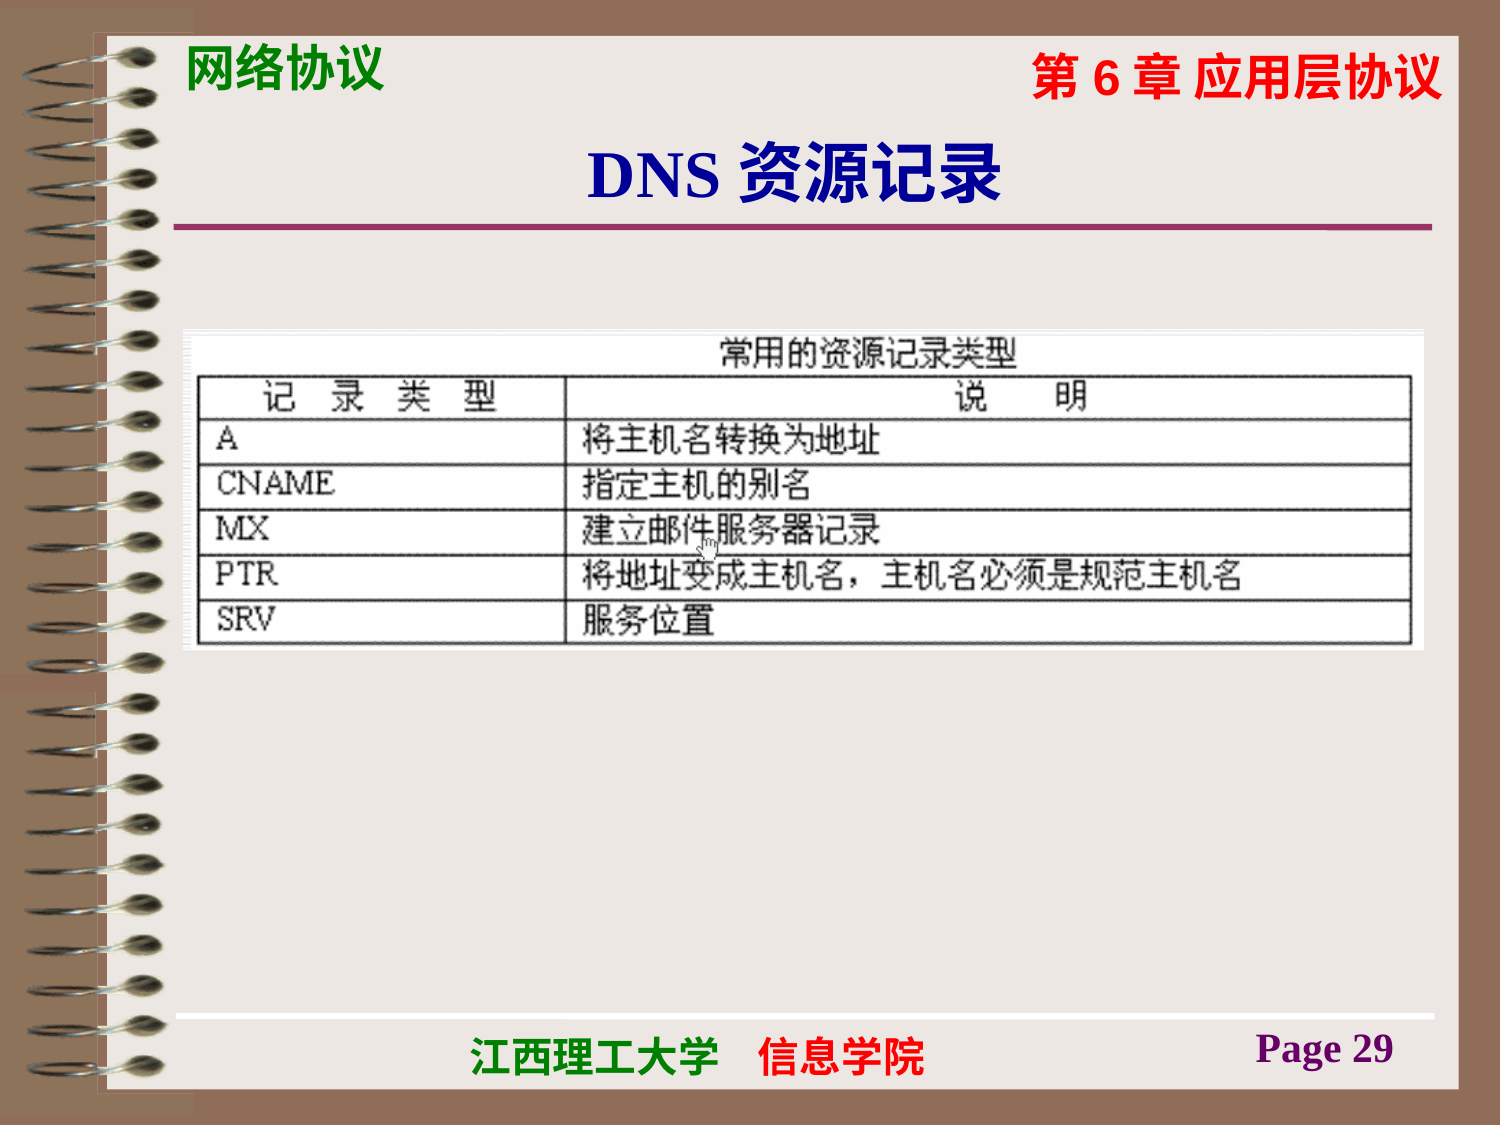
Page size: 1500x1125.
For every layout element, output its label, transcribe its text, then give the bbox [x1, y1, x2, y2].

title DNS资源记录 [170, 113, 1422, 228]
picture [0, 692, 194, 1115]
picture [0, 8, 1424, 674]
slide_number Page 29 [1196, 1013, 1410, 1066]
